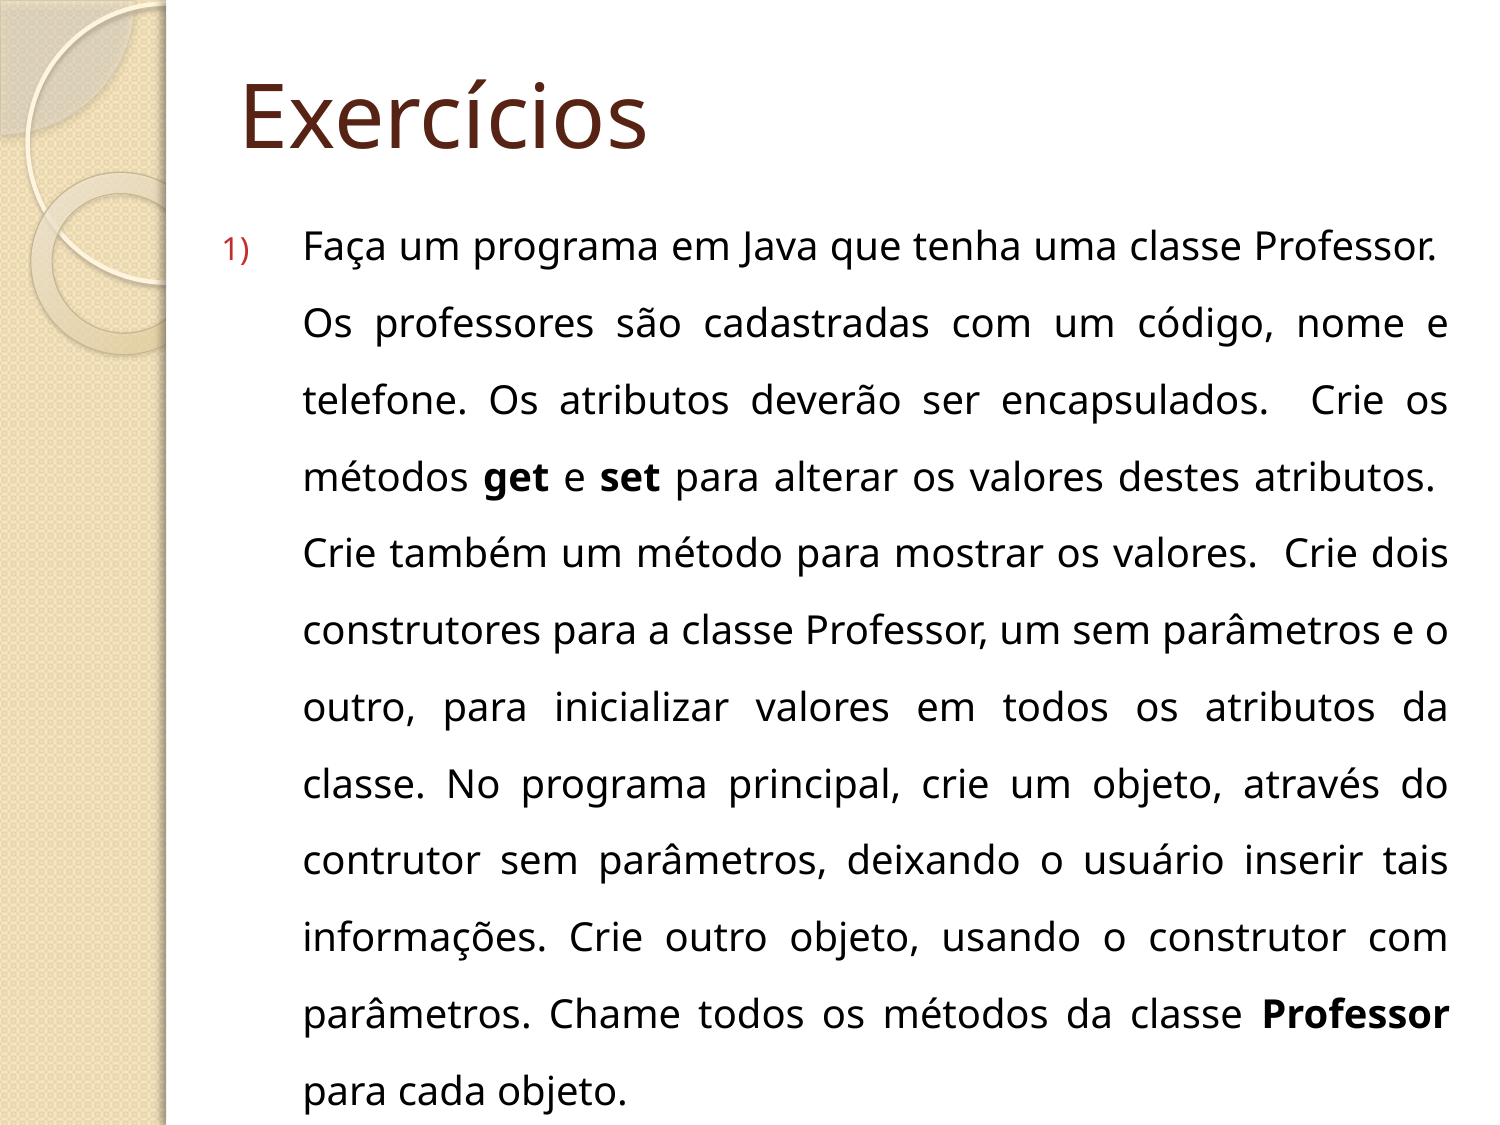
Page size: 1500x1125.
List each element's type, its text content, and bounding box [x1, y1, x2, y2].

list Faça um programa em Java que tenha uma classe Professor. Os professores são cadastradas com um código, nome e telefone. Os atributos deverão ser encapsulados. Crie os métodos get e set para alterar os valores destes atributos. Crie também um método para mostrar os valores. Crie dois construtores para a classe Professor, um sem parâmetros e o outro, para inicializar valores em todos os atributos da classe. No programa principal, crie um objeto, através do contrutor sem parâmetros, deixando o usuário inserir tais informações. Crie outro objeto, usando o construtor com parâmetros. Chame todos os métodos da classe Professor para cada objeto. [206, 184, 1466, 1125]
title Exercícios [224, 19, 1455, 184]
